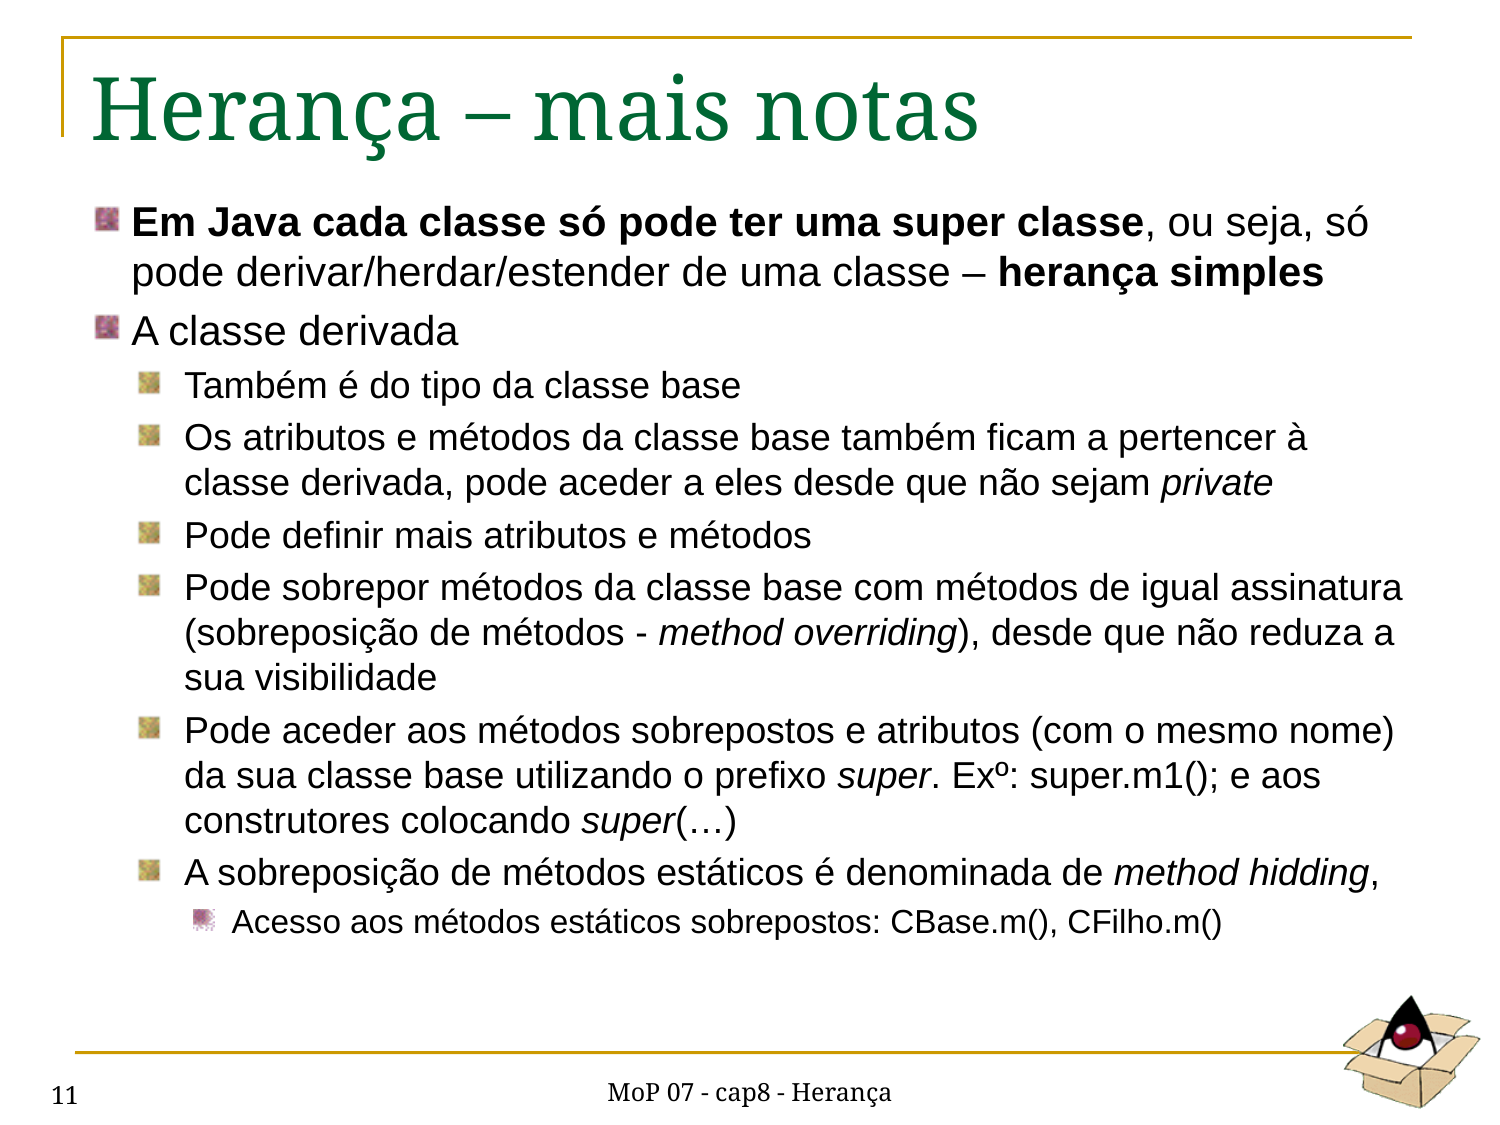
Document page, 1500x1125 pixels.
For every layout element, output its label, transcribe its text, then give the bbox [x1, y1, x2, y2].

picture [193, 909, 215, 931]
footer MoP 07 - cap8 - Herança [512, 1064, 988, 1118]
picture [90, 202, 126, 238]
picture [90, 310, 126, 346]
picture [134, 712, 166, 745]
picture [134, 420, 166, 452]
picture [1343, 994, 1482, 1109]
picture [134, 517, 166, 550]
title Herança – mais notas [75, 45, 1425, 173]
picture [134, 367, 166, 400]
picture [134, 855, 166, 887]
picture [134, 570, 166, 602]
list Em Java cada classe só pode ter uma super classe, ou seja, só pode derivar/herdar/estender de uma classe – herança simples A classe derivada Também é do tipo da classe base Os atributos e métodos da classe base também ficam a pertencer à classe derivada, pode aceder a eles desde que não sejam private Pode definir mais atributos e métodos Pode sobrepor métodos da classe base com métodos de igual assinatura (sobreposição de métodos - method overriding), desde que não reduza a sua visibilidade Pode aceder aos métodos sobrepostos e atributos (com o mesmo nome) da sua classe base utilizando o prefixo super. Exº: super.m1(); e aos construtores colocando super(…) A sobreposição de métodos estáticos é denominada de method hidding, Acesso aos métodos estáticos sobrepostos: CBase.m(), CFilho.m() [75, 187, 1425, 1003]
